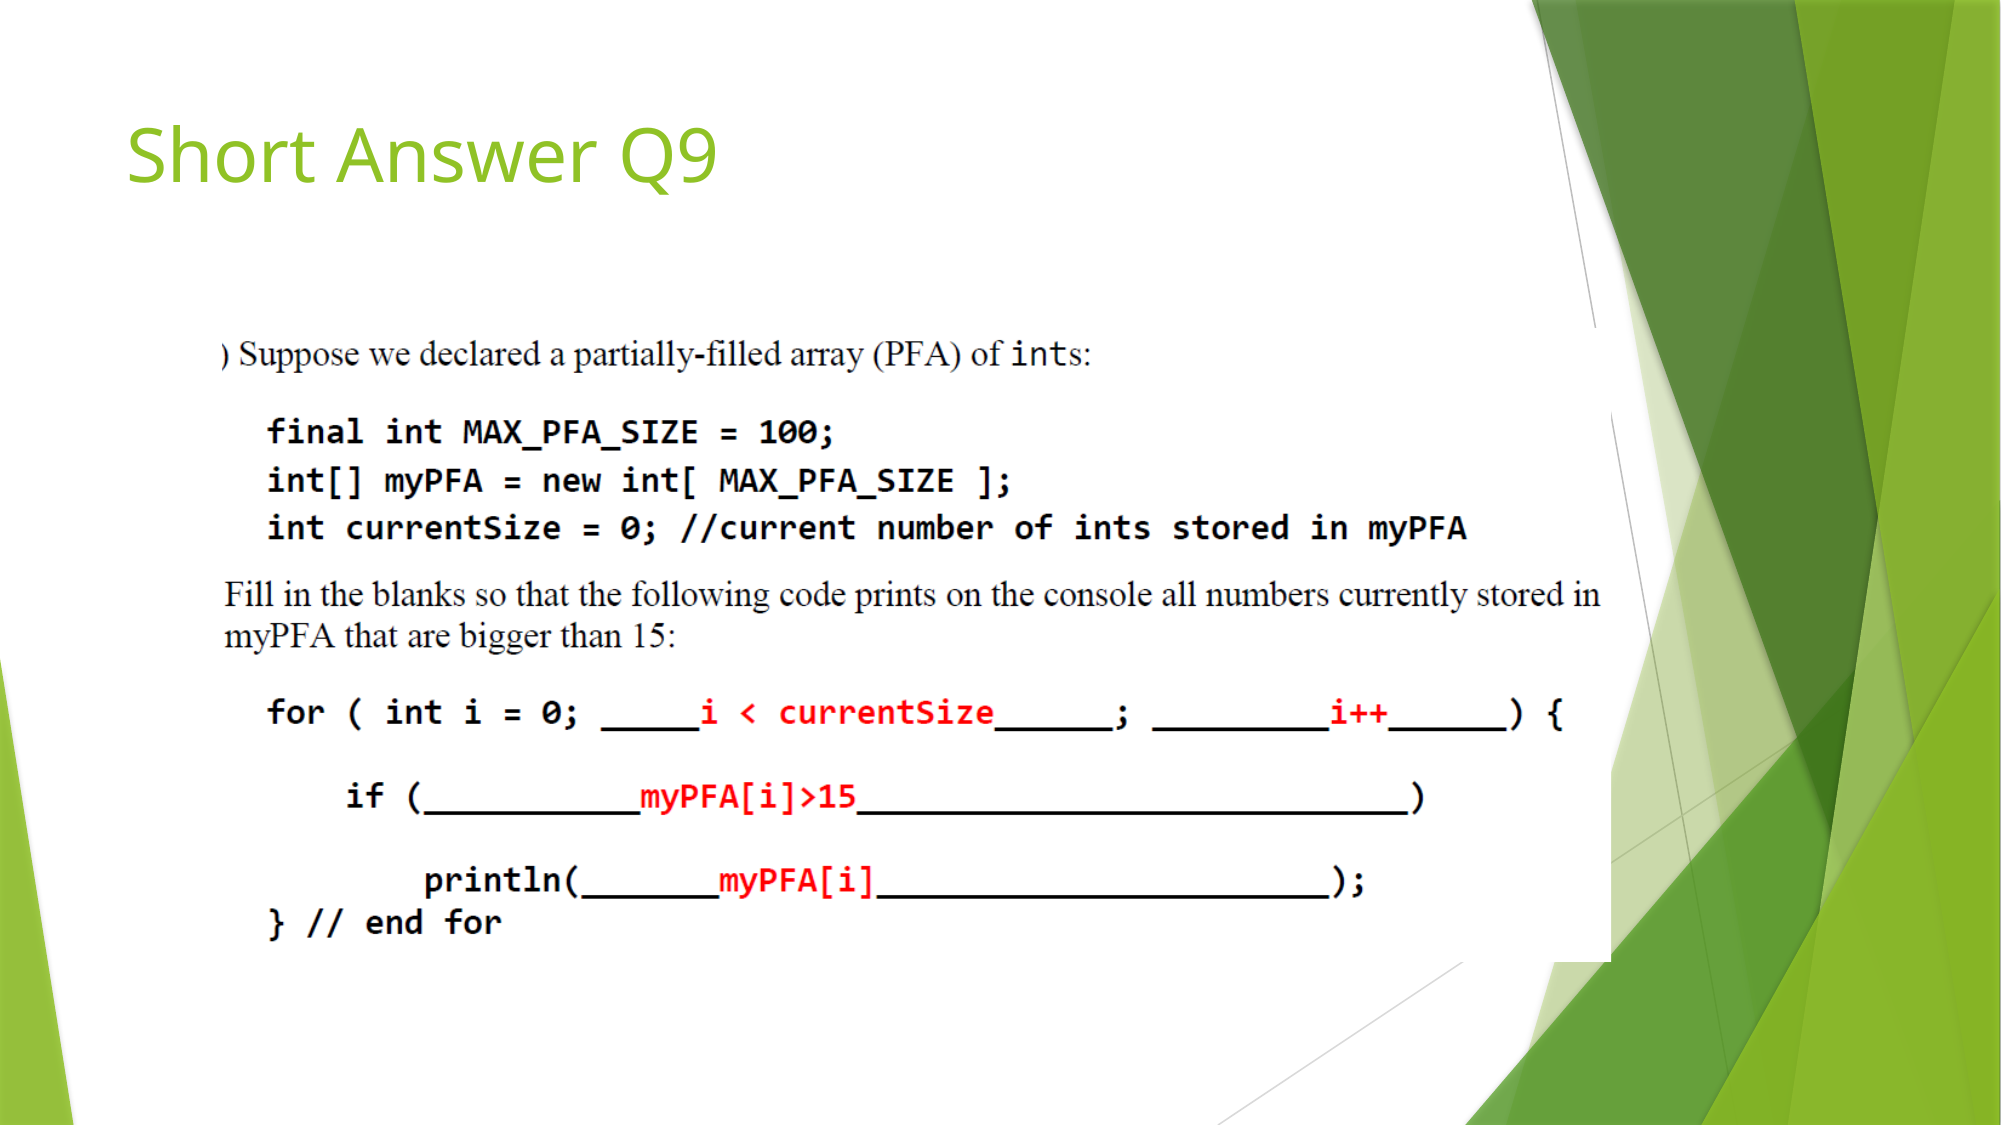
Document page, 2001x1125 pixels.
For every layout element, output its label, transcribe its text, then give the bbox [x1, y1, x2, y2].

picture [221, 328, 1612, 962]
title Short Answer Q9 [111, 99, 1688, 317]
